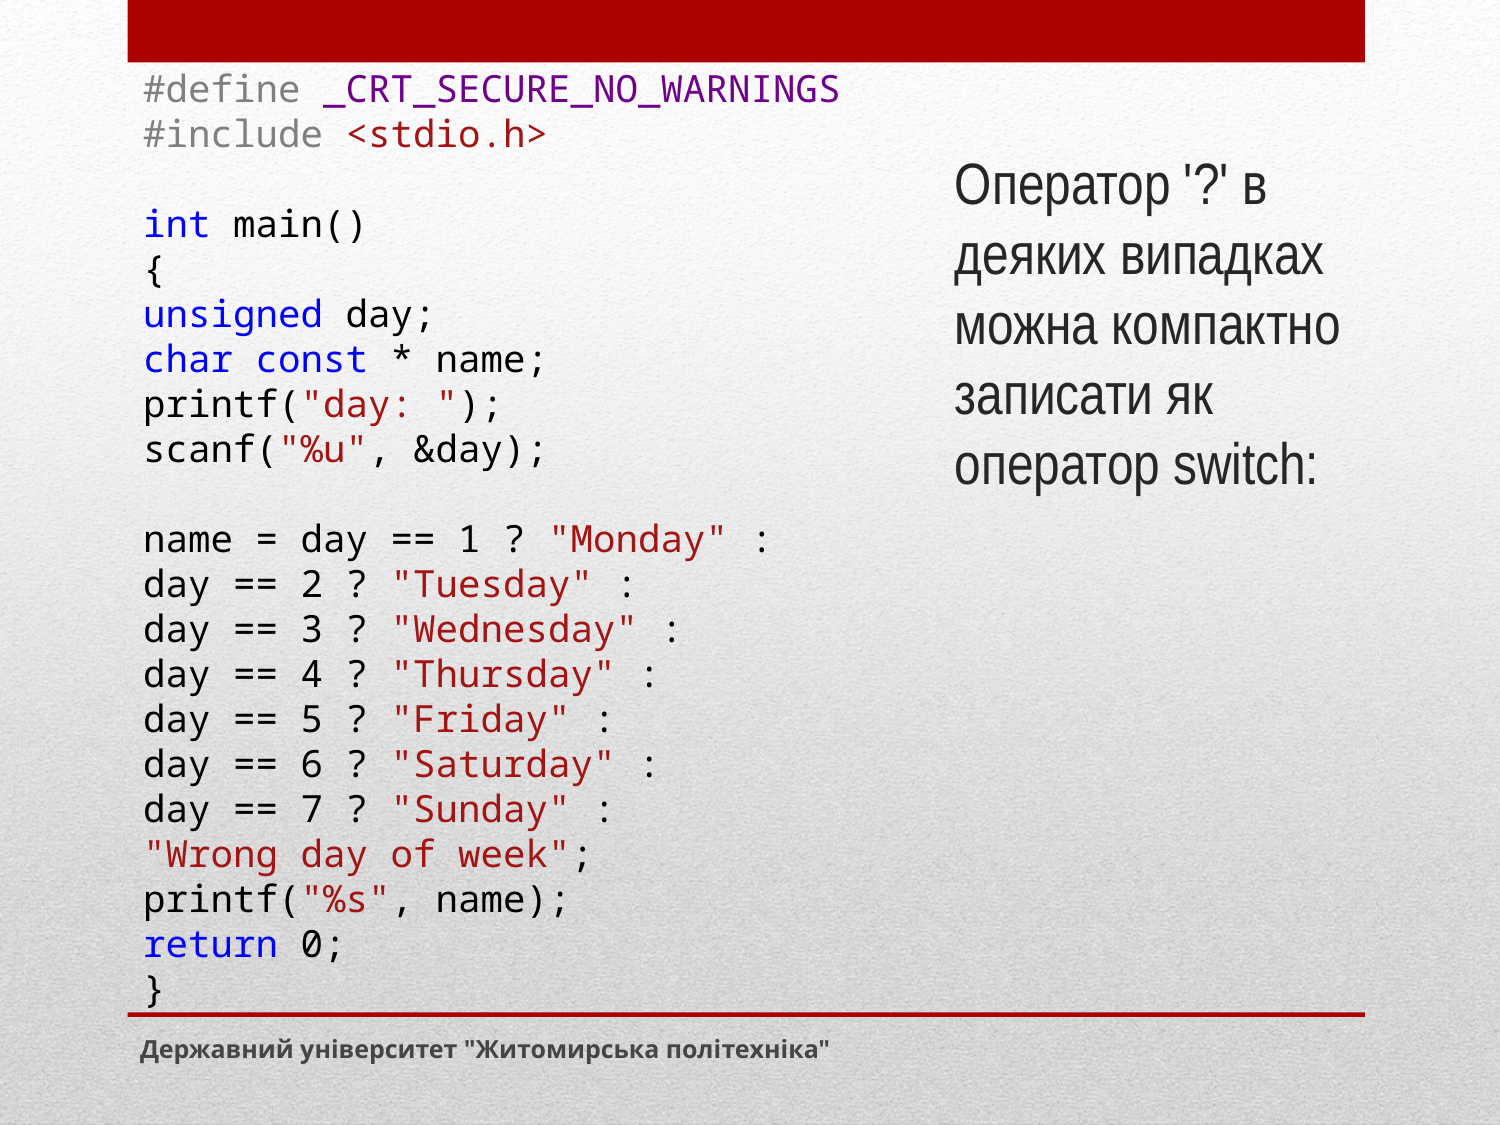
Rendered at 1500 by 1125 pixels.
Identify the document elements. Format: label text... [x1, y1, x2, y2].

text_box #define _CRT_SECURE_NO_WARNINGS #include <stdio.h> int main() { unsigned day; char const * name; printf("day: "); scanf("%u", &day); name = day == 1 ? "Monday" : day == 2 ? "Tuesday" : day == 3 ? "Wednesday" : day == 4 ? "Thursday" : day == 5 ? "Friday" : day == 6 ? "Saturday" : day == 7 ? "Sunday" : "Wrong day of week"; printf("%s", name); return 0; } [128, 57, 879, 1018]
title Оператор '?' в деяких випадках можна компактно записати як оператор switch: [939, 134, 1392, 504]
footer Державний університет "Житомирська політехніка" [125, 1018, 925, 1079]
